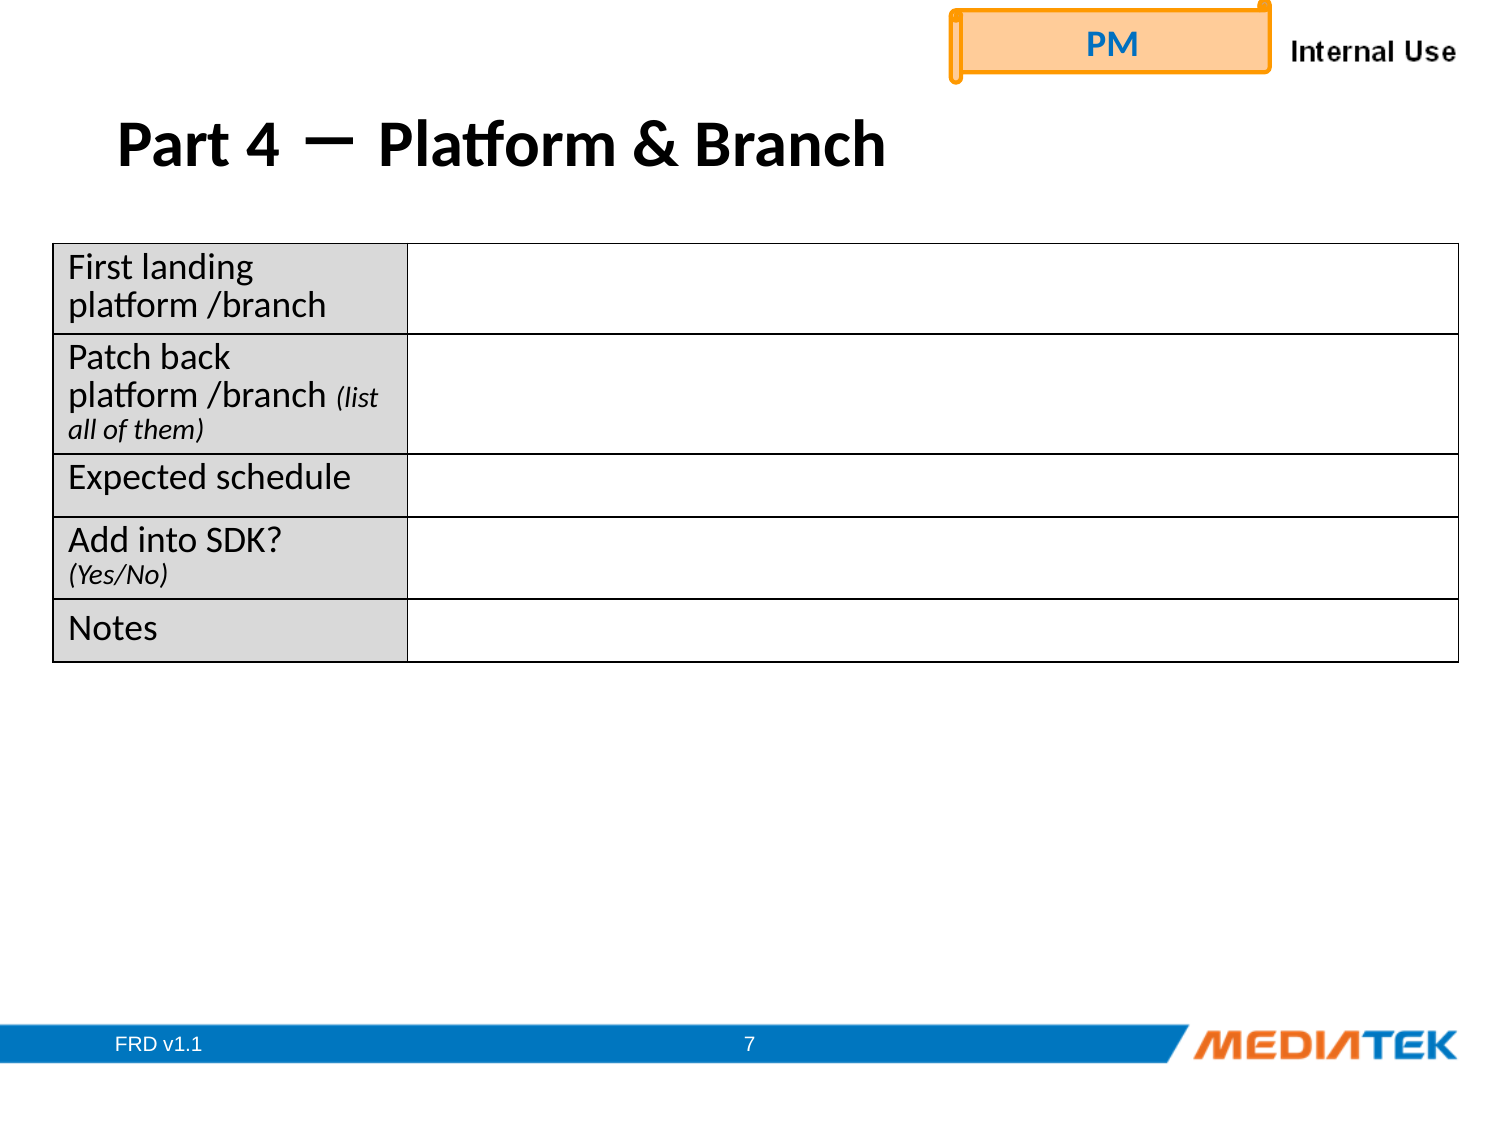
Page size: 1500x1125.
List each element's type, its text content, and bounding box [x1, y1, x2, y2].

text_box PM [948, 0, 1272, 85]
table_cell [408, 518, 1458, 598]
table_cell Patch back platform /branch (list all of them) [54, 335, 407, 453]
table_header [408, 244, 1458, 333]
title Part 4－Platform & Branch [101, 62, 1425, 217]
table_header First landing platform /branch [54, 244, 407, 333]
table_cell [408, 455, 1458, 516]
table_cell [408, 600, 1458, 661]
footer FRD v1.1 [99, 1022, 573, 1090]
table_cell Add into SDK? (Yes/No) [54, 518, 407, 598]
table_cell Notes [54, 600, 407, 661]
table_cell Expected schedule [54, 455, 407, 516]
table_cell [408, 335, 1458, 453]
picture [0, 0, 1500, 1125]
slide_number 7 [711, 1022, 789, 1090]
